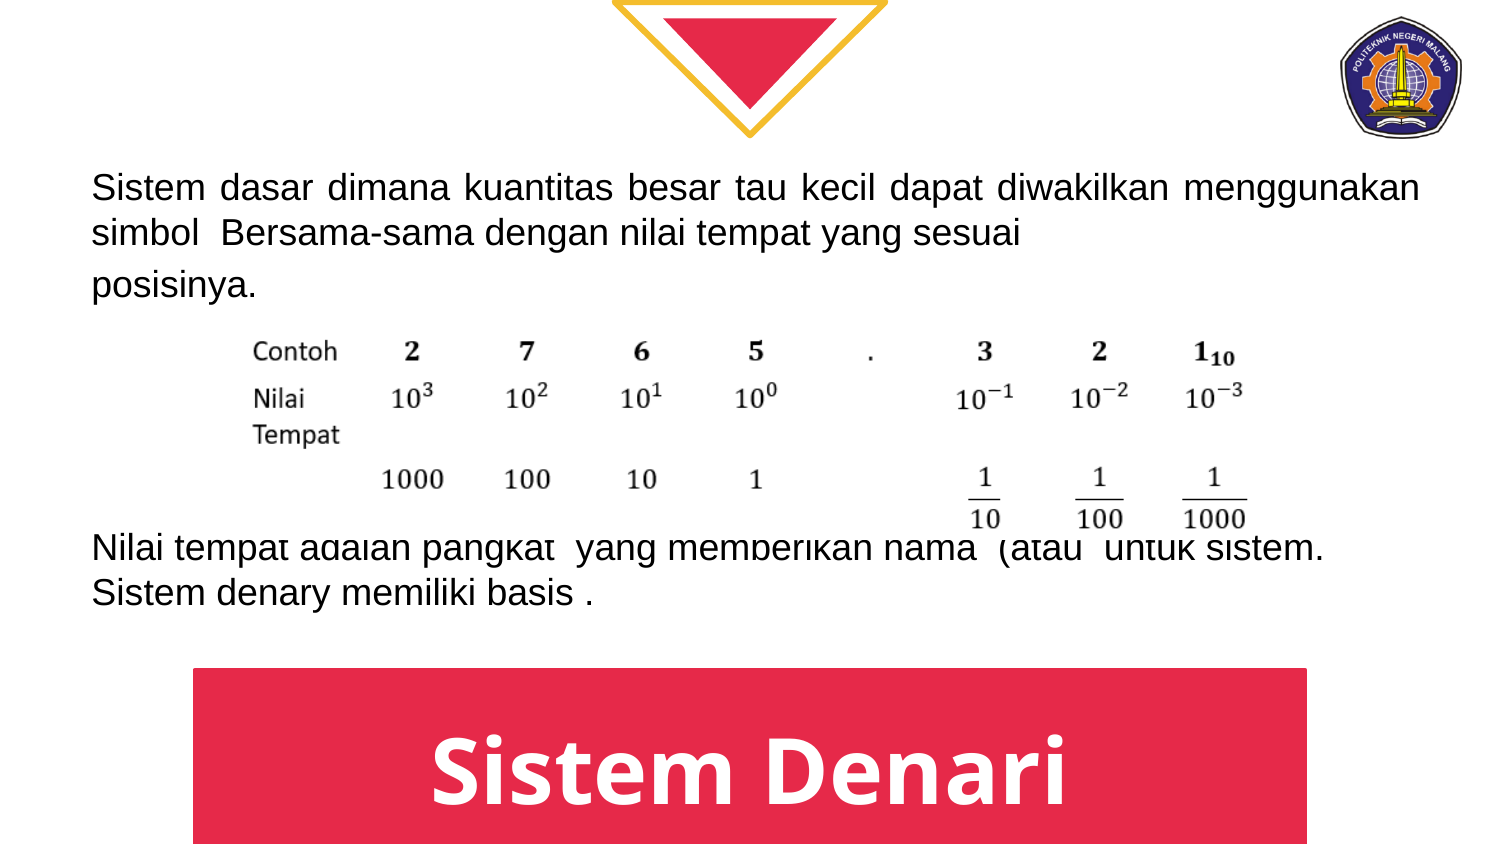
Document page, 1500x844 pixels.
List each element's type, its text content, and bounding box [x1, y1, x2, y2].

picture [245, 326, 1255, 540]
text_box [193, 668, 1307, 844]
text_box Sistem Denari [371, 705, 1128, 830]
text_box [661, 16, 839, 112]
picture [1340, 16, 1462, 139]
text_box [612, 0, 888, 138]
